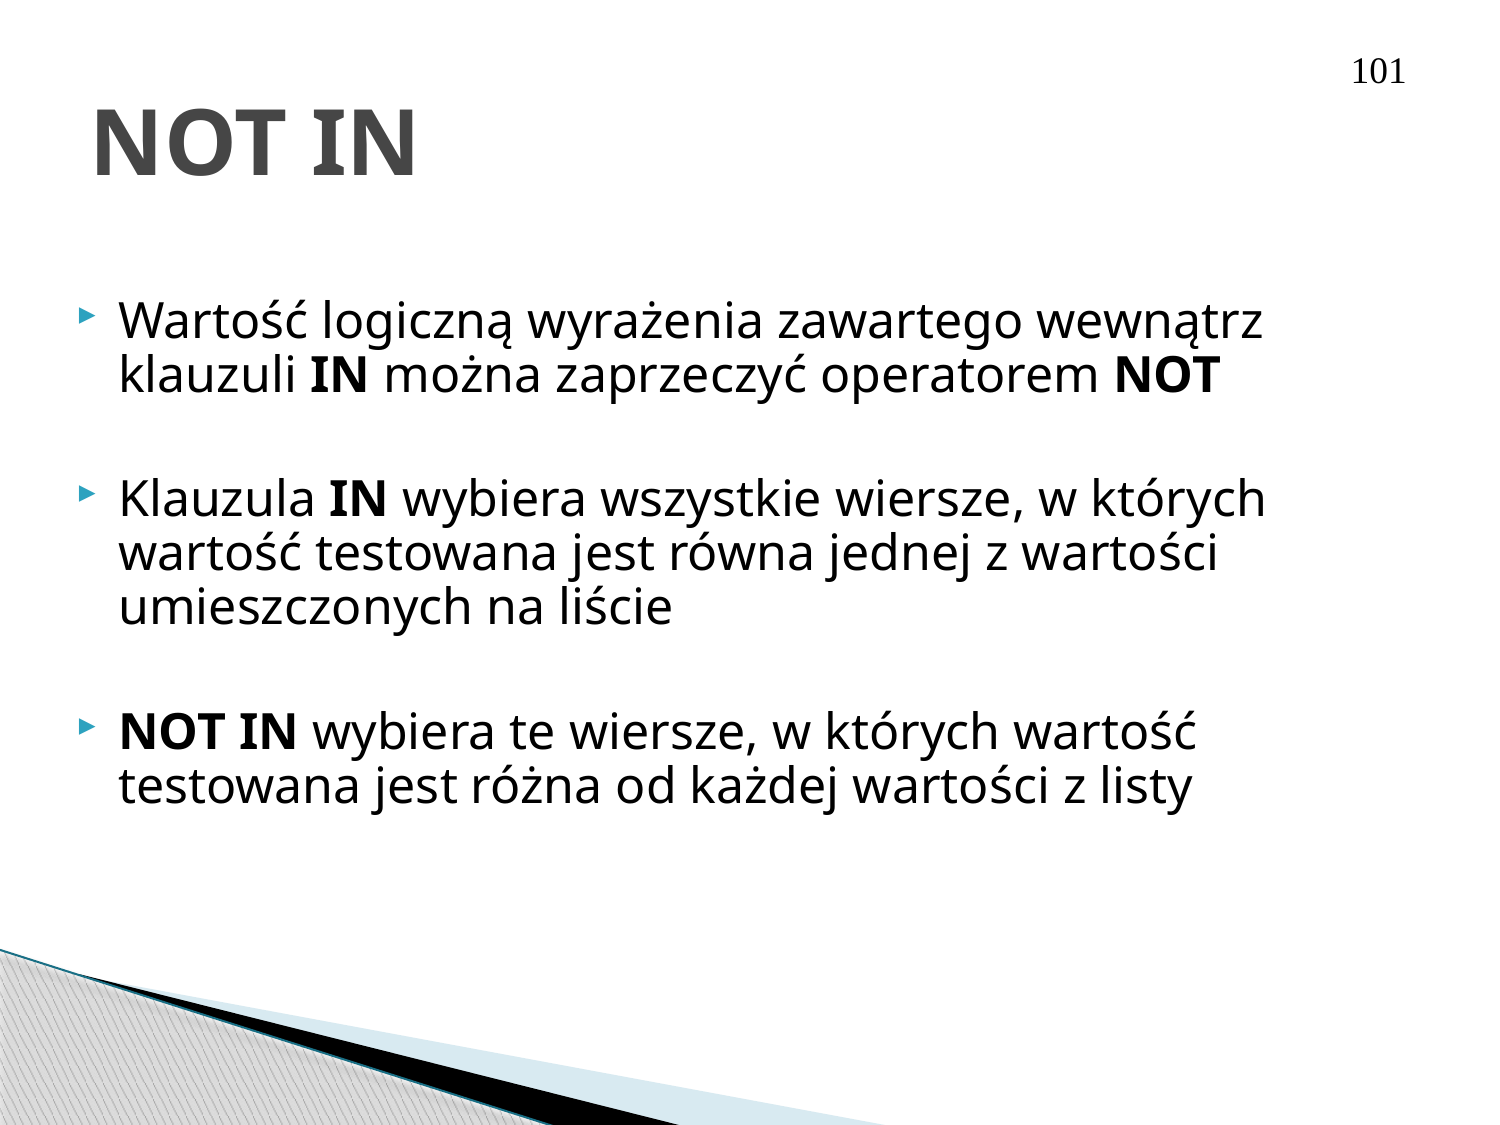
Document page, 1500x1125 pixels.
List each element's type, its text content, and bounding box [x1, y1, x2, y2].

list Wartość logiczną wyrażenia zawartego wewnątrz klauzuli IN można zaprzeczyć operatorem NOT Klauzula IN wybiera wszystkie wiersze, w których wartość testowana jest równa jednej z wartości umieszczonych na liście NOT IN wybiera te wiersze, w których wartość testowana jest różna od każdej wartości z listy [44, 219, 1456, 1102]
title NOT IN [75, 45, 1425, 233]
text_box 101 [1337, 38, 1500, 98]
